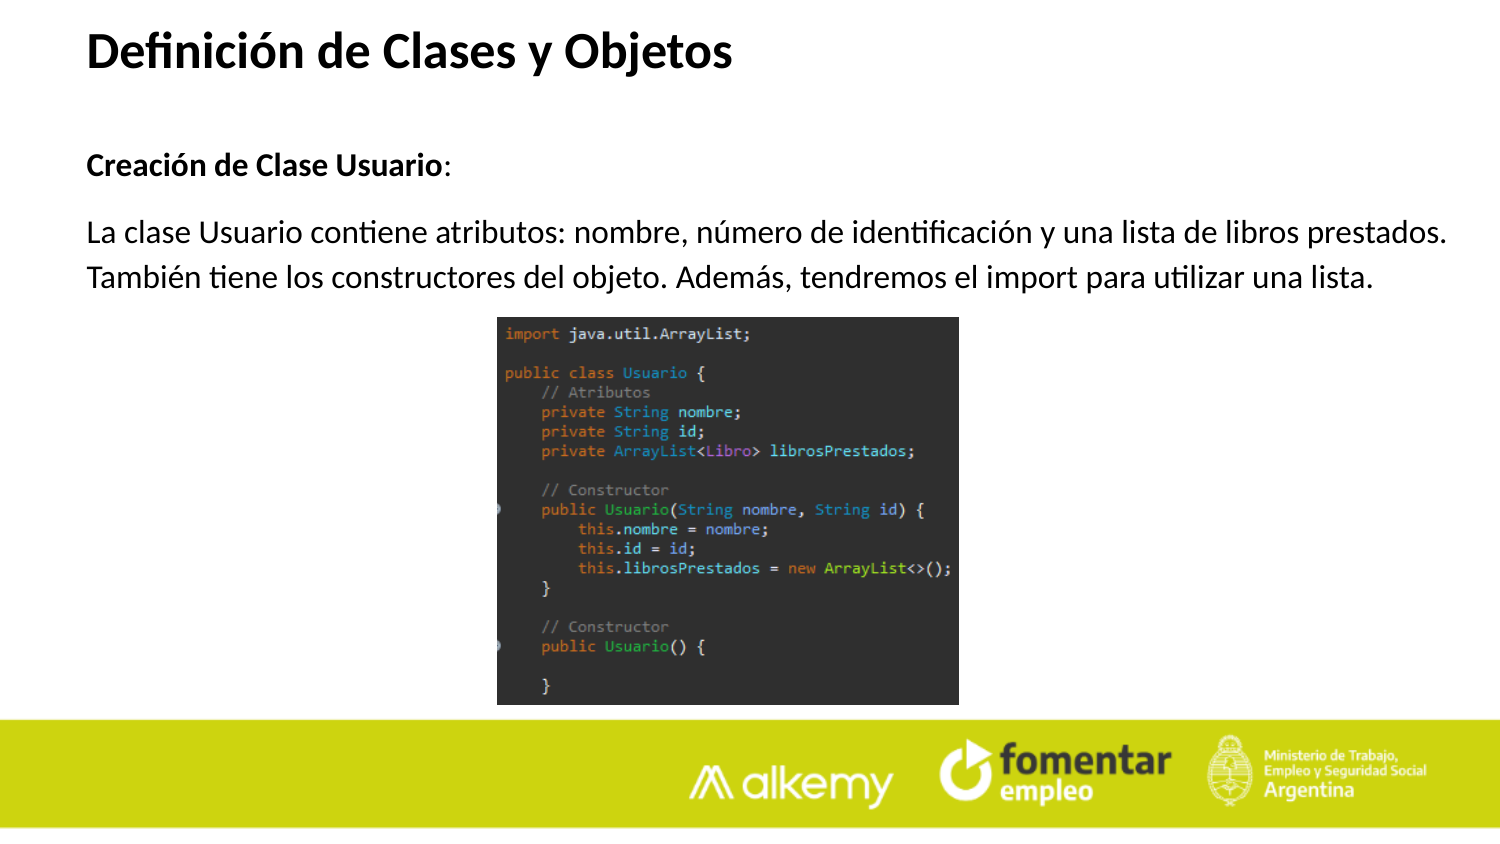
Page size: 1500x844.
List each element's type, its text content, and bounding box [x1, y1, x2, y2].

text_box Creación de Clase Usuario: La clase Usuario contiene atributos: nombre, número de identificación y una lista de libros prestados. También tiene los constructores del objeto. Además, tendremos el import para utilizar una lista. [71, 122, 1469, 311]
picture [0, 0, 1500, 844]
text_box Definición de Clases y Objetos [71, 1, 1366, 94]
